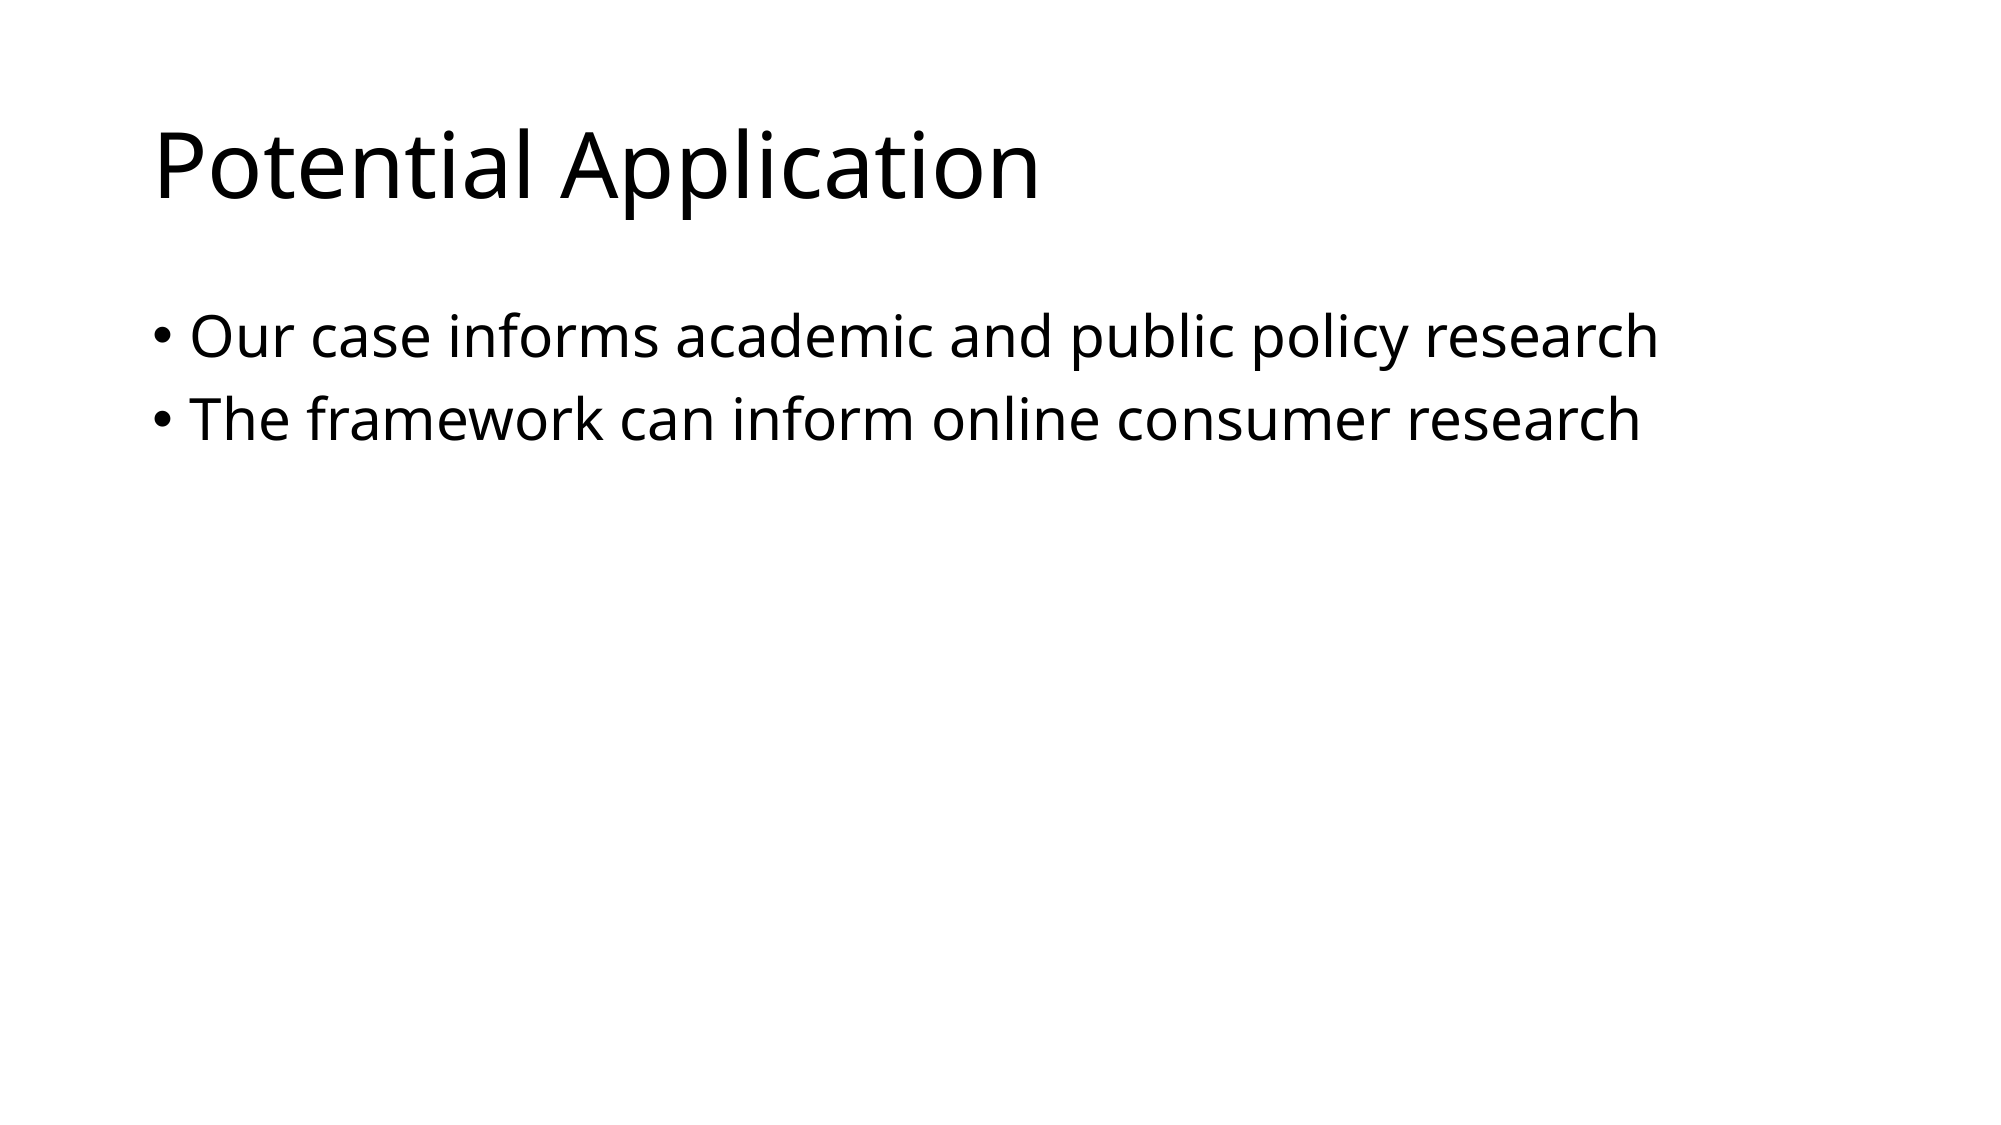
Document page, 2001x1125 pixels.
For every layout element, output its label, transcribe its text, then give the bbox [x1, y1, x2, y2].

list Our case informs academic and public policy research The framework can inform online consumer research [137, 299, 1863, 1014]
title Potential Application [137, 59, 1863, 278]
